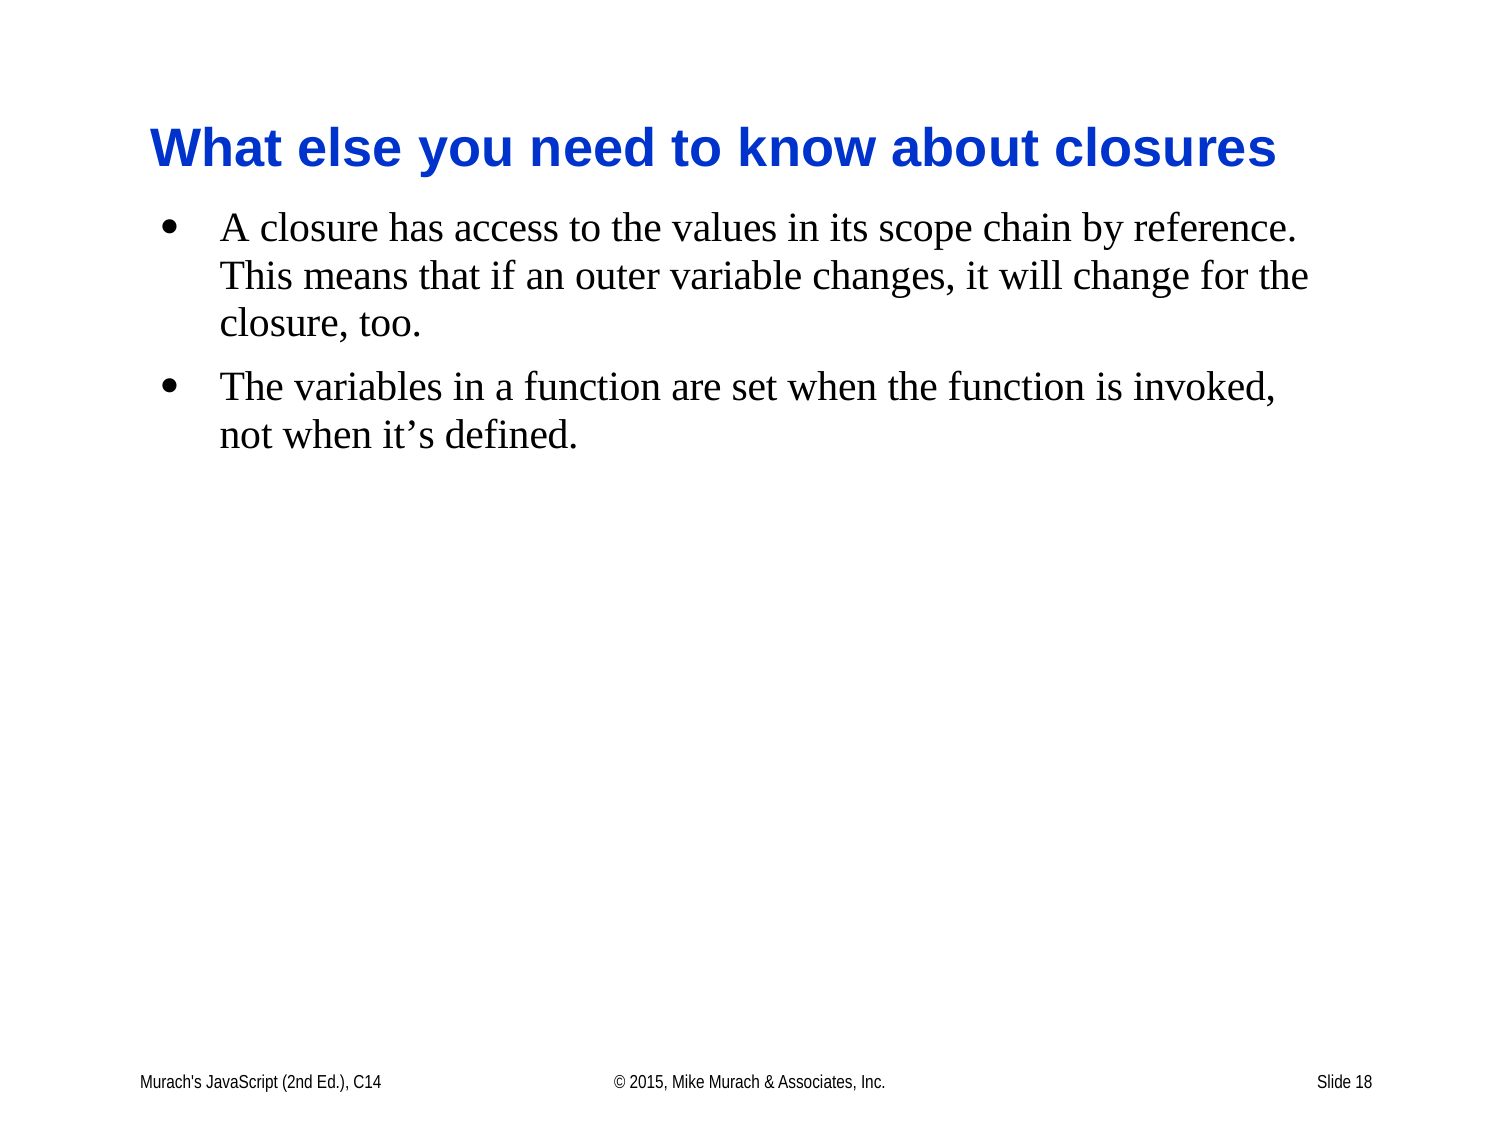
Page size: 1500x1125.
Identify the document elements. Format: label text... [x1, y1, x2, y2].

footer © 2015, Mike Murach & Associates, Inc. [474, 1025, 1025, 1100]
slide_number Murach's JavaScript (2nd Ed.), C14 [125, 1025, 450, 1100]
title What else you need to know about closures [150, 112, 1350, 179]
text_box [162, 199, 1361, 471]
slide_number Slide 18 [1074, 1025, 1388, 1100]
